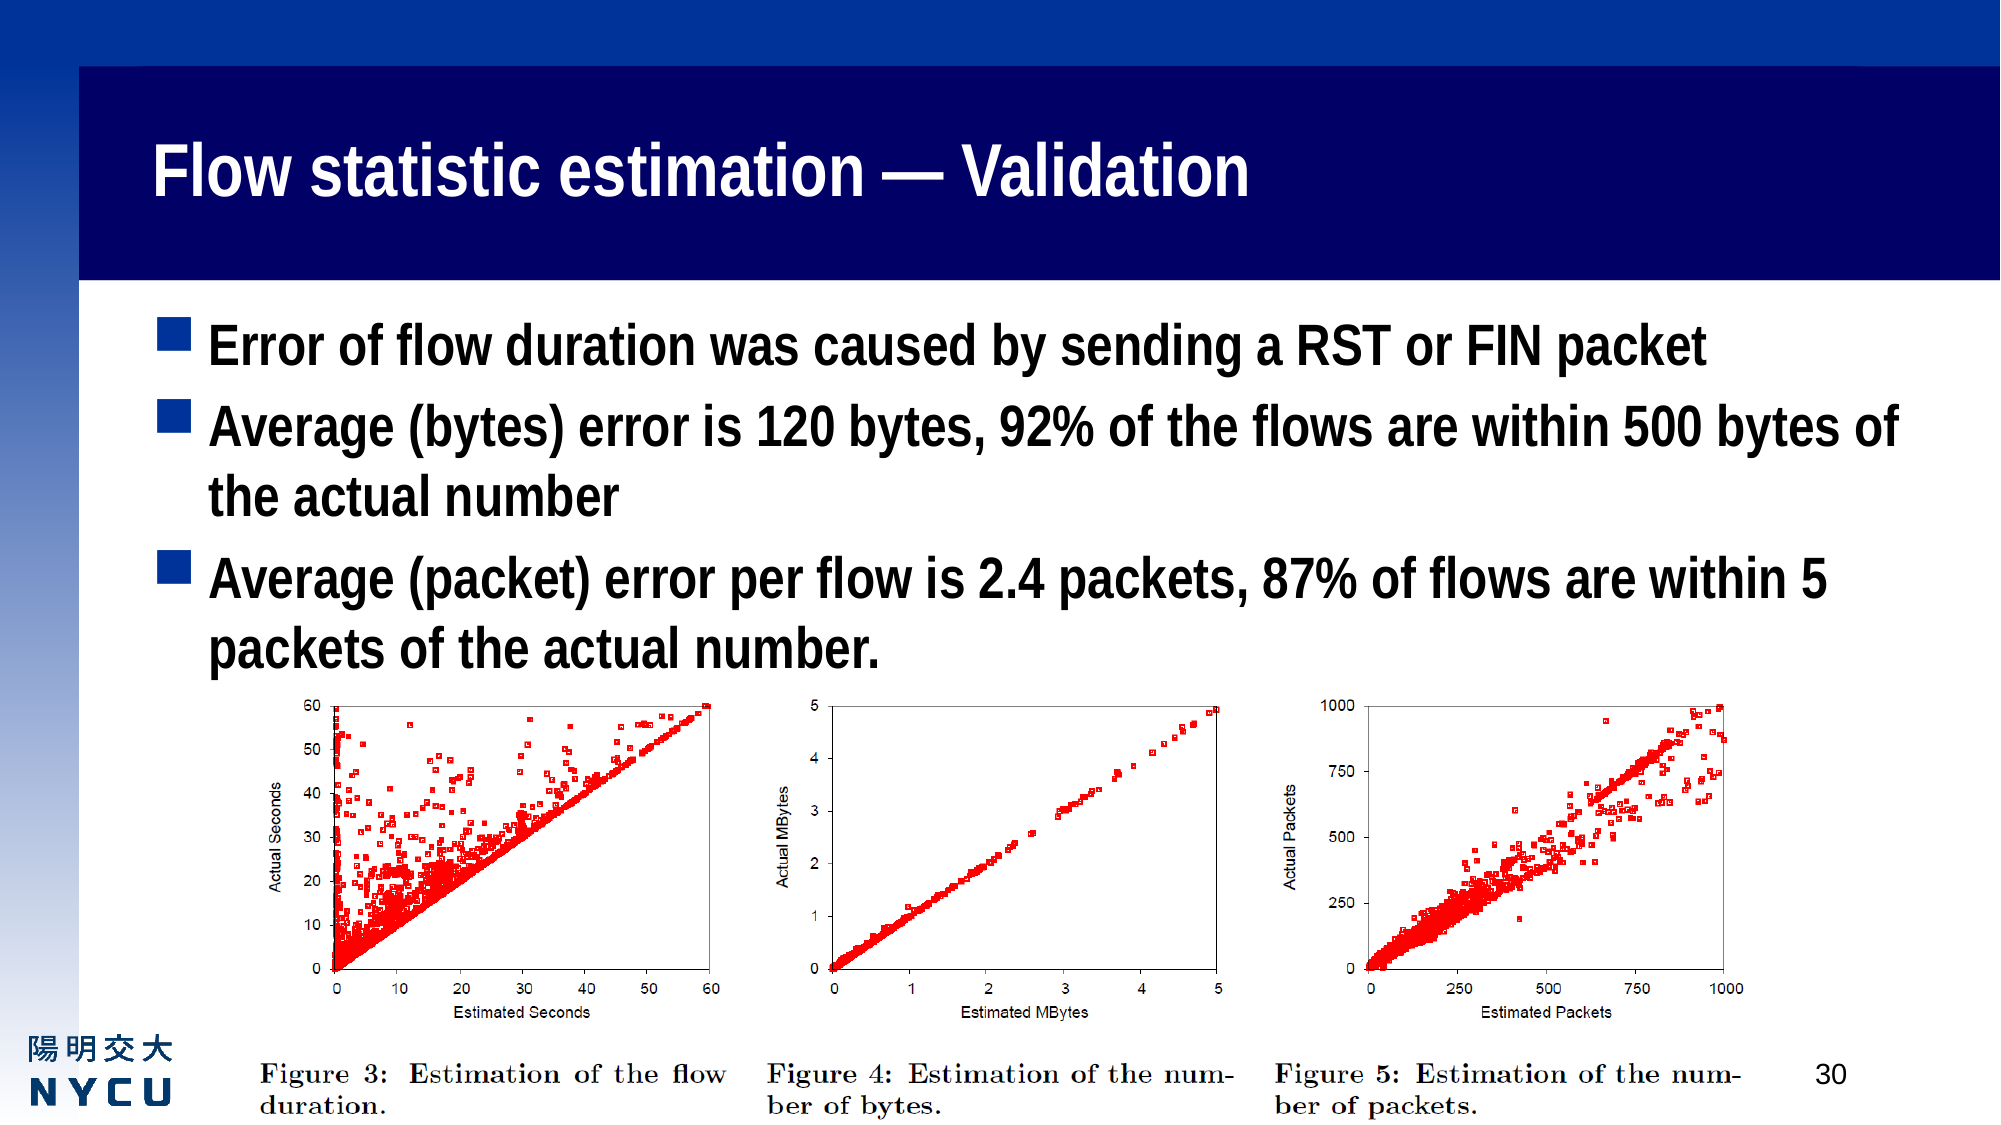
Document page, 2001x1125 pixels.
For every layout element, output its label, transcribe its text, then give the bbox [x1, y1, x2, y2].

list Error of flow duration was caused by sending a RST or FIN packet Average (bytes) error is 120 bytes, 92% of the flows are within 500 bytes of the actual number Average (packet) error per flow is 2.4 packets, 87% of flows are within 5 packets of the actual number. [137, 299, 1969, 1024]
picture [29, 1034, 172, 1106]
slide_number 30 [1745, 1042, 1863, 1103]
picture [255, 692, 1745, 1120]
title Flow statistic estimation — Validation [137, 66, 1863, 278]
